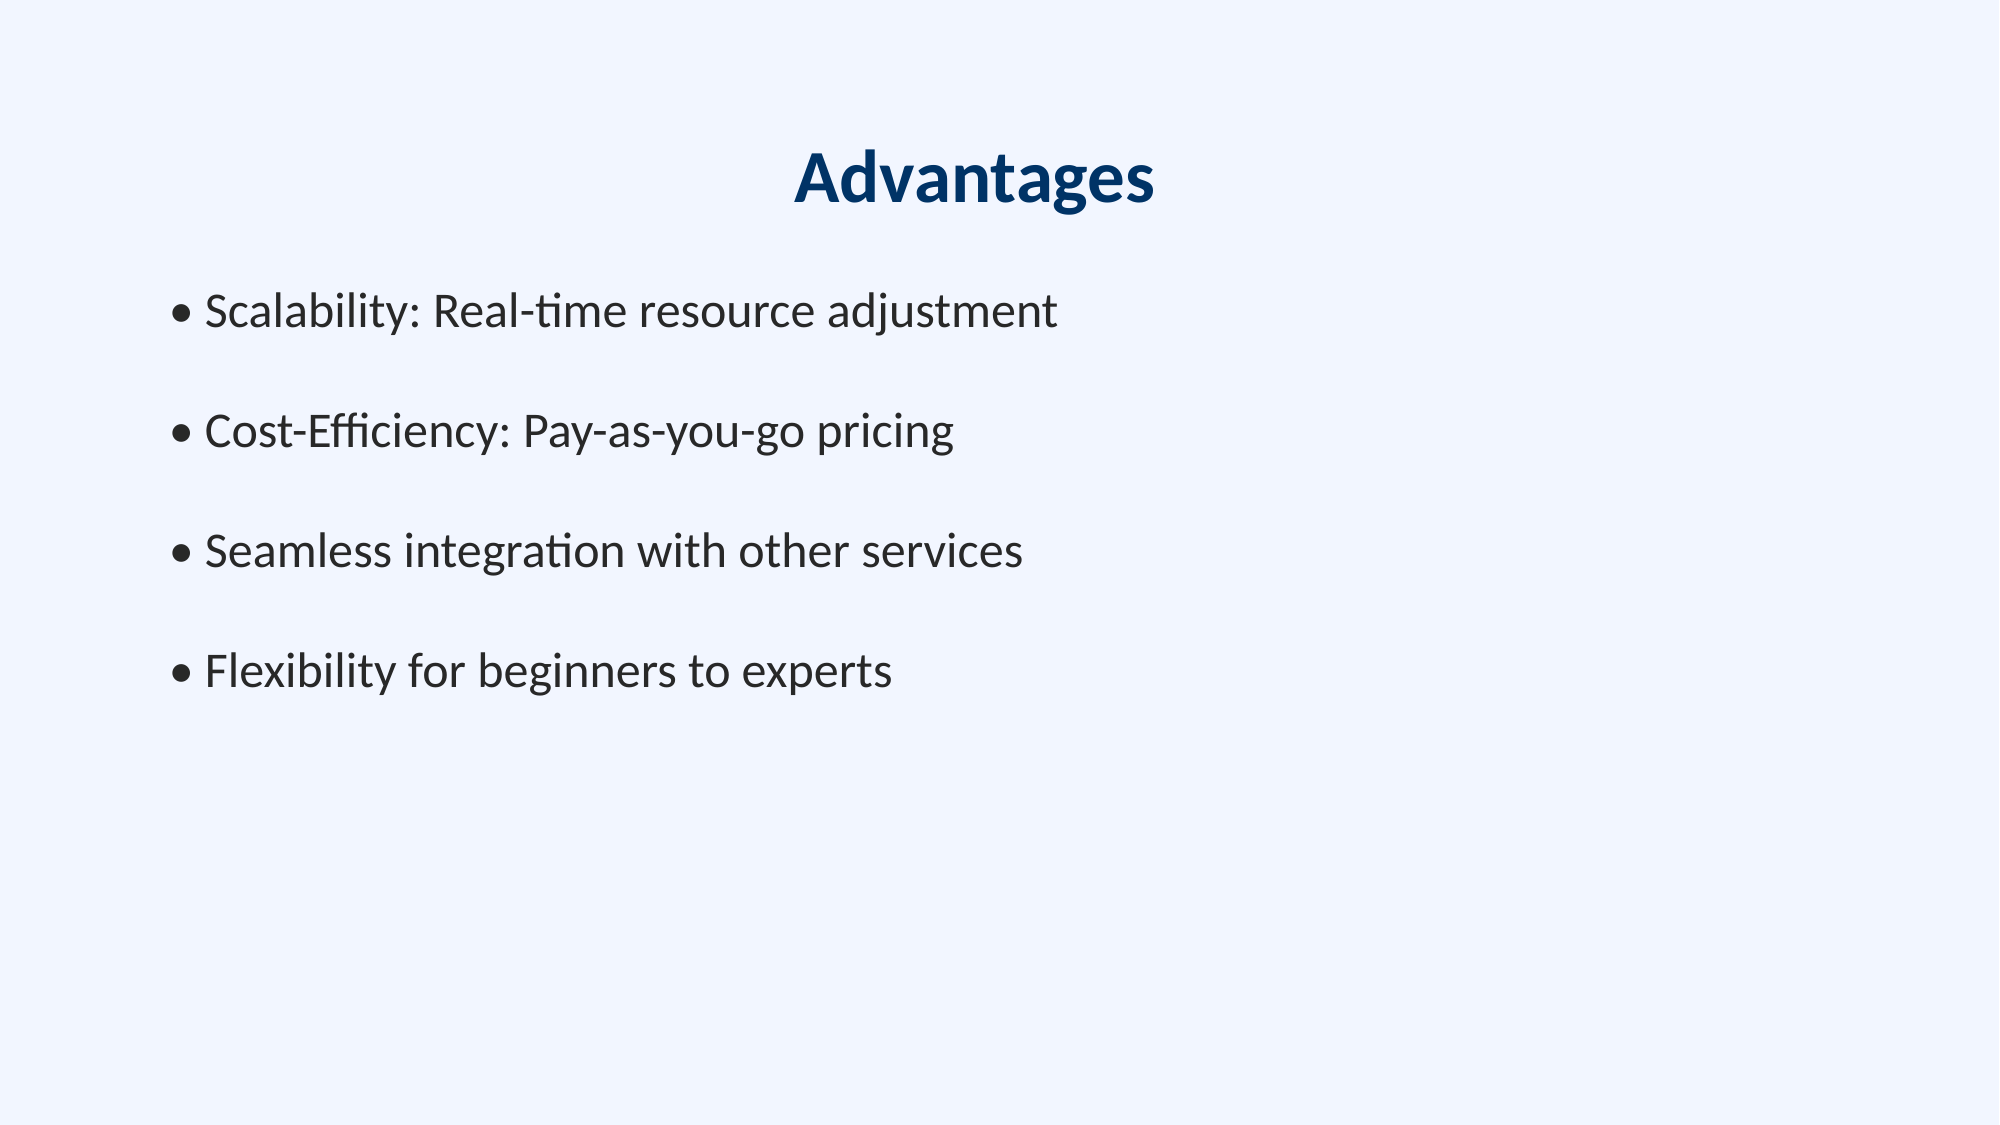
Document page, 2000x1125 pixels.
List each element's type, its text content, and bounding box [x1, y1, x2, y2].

text_box • Scalability: Real-time resource adjustment • Cost-Efficiency: Pay-as-you-go pricing • Seamless integration with other services • Flexibility for beginners to experts [154, 165, 1075, 705]
text_box Advantages [779, 74, 1171, 225]
